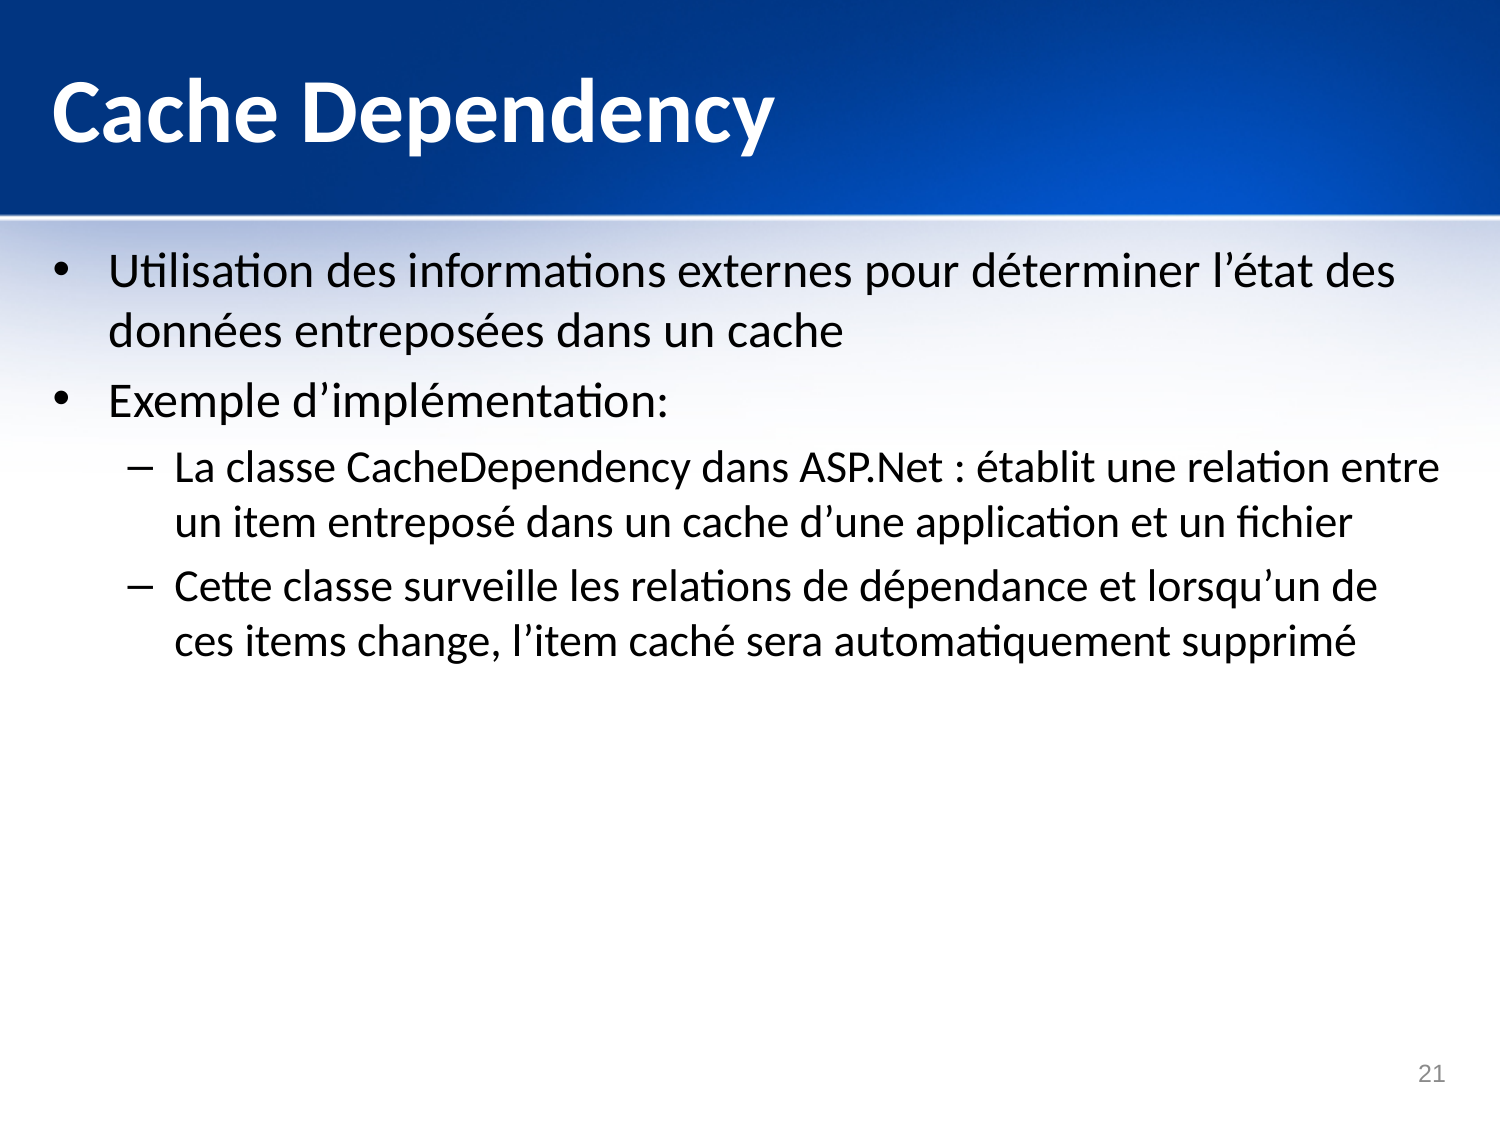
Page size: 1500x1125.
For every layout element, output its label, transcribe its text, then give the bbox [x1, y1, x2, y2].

slide_number 21 [1111, 1042, 1462, 1103]
title Cache Dependency [37, 12, 1225, 200]
list Utilisation des informations externes pour déterminer l’état des données entreposées dans un cache Exemple d’implémentation: La classe CacheDependency dans ASP.Net : établit une relation entre un item entreposé dans un cache d’une application et un fichier Cette classe surveille les relations de dépendance et lorsqu’un de ces items change, l’item caché sera automatiquement supprimé [37, 230, 1463, 965]
picture [0, 0, 1500, 1125]
